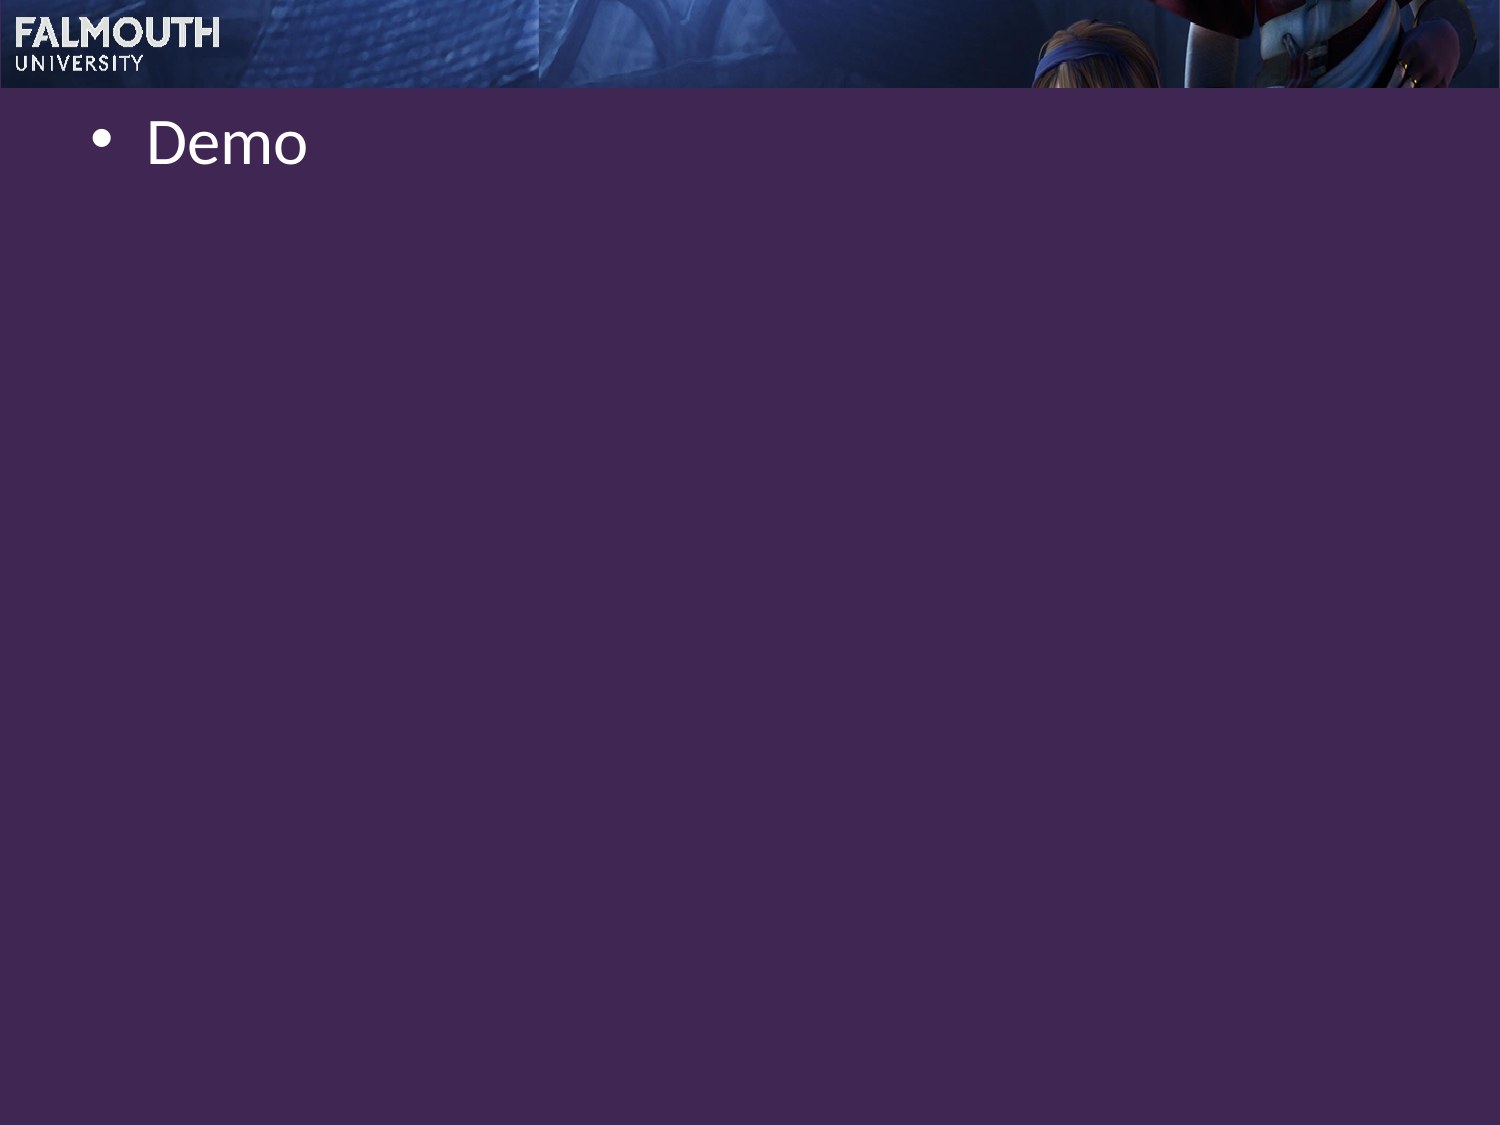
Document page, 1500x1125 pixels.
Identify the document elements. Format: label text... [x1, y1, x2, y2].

picture [0, 0, 1500, 90]
list Demo [75, 90, 1425, 1094]
